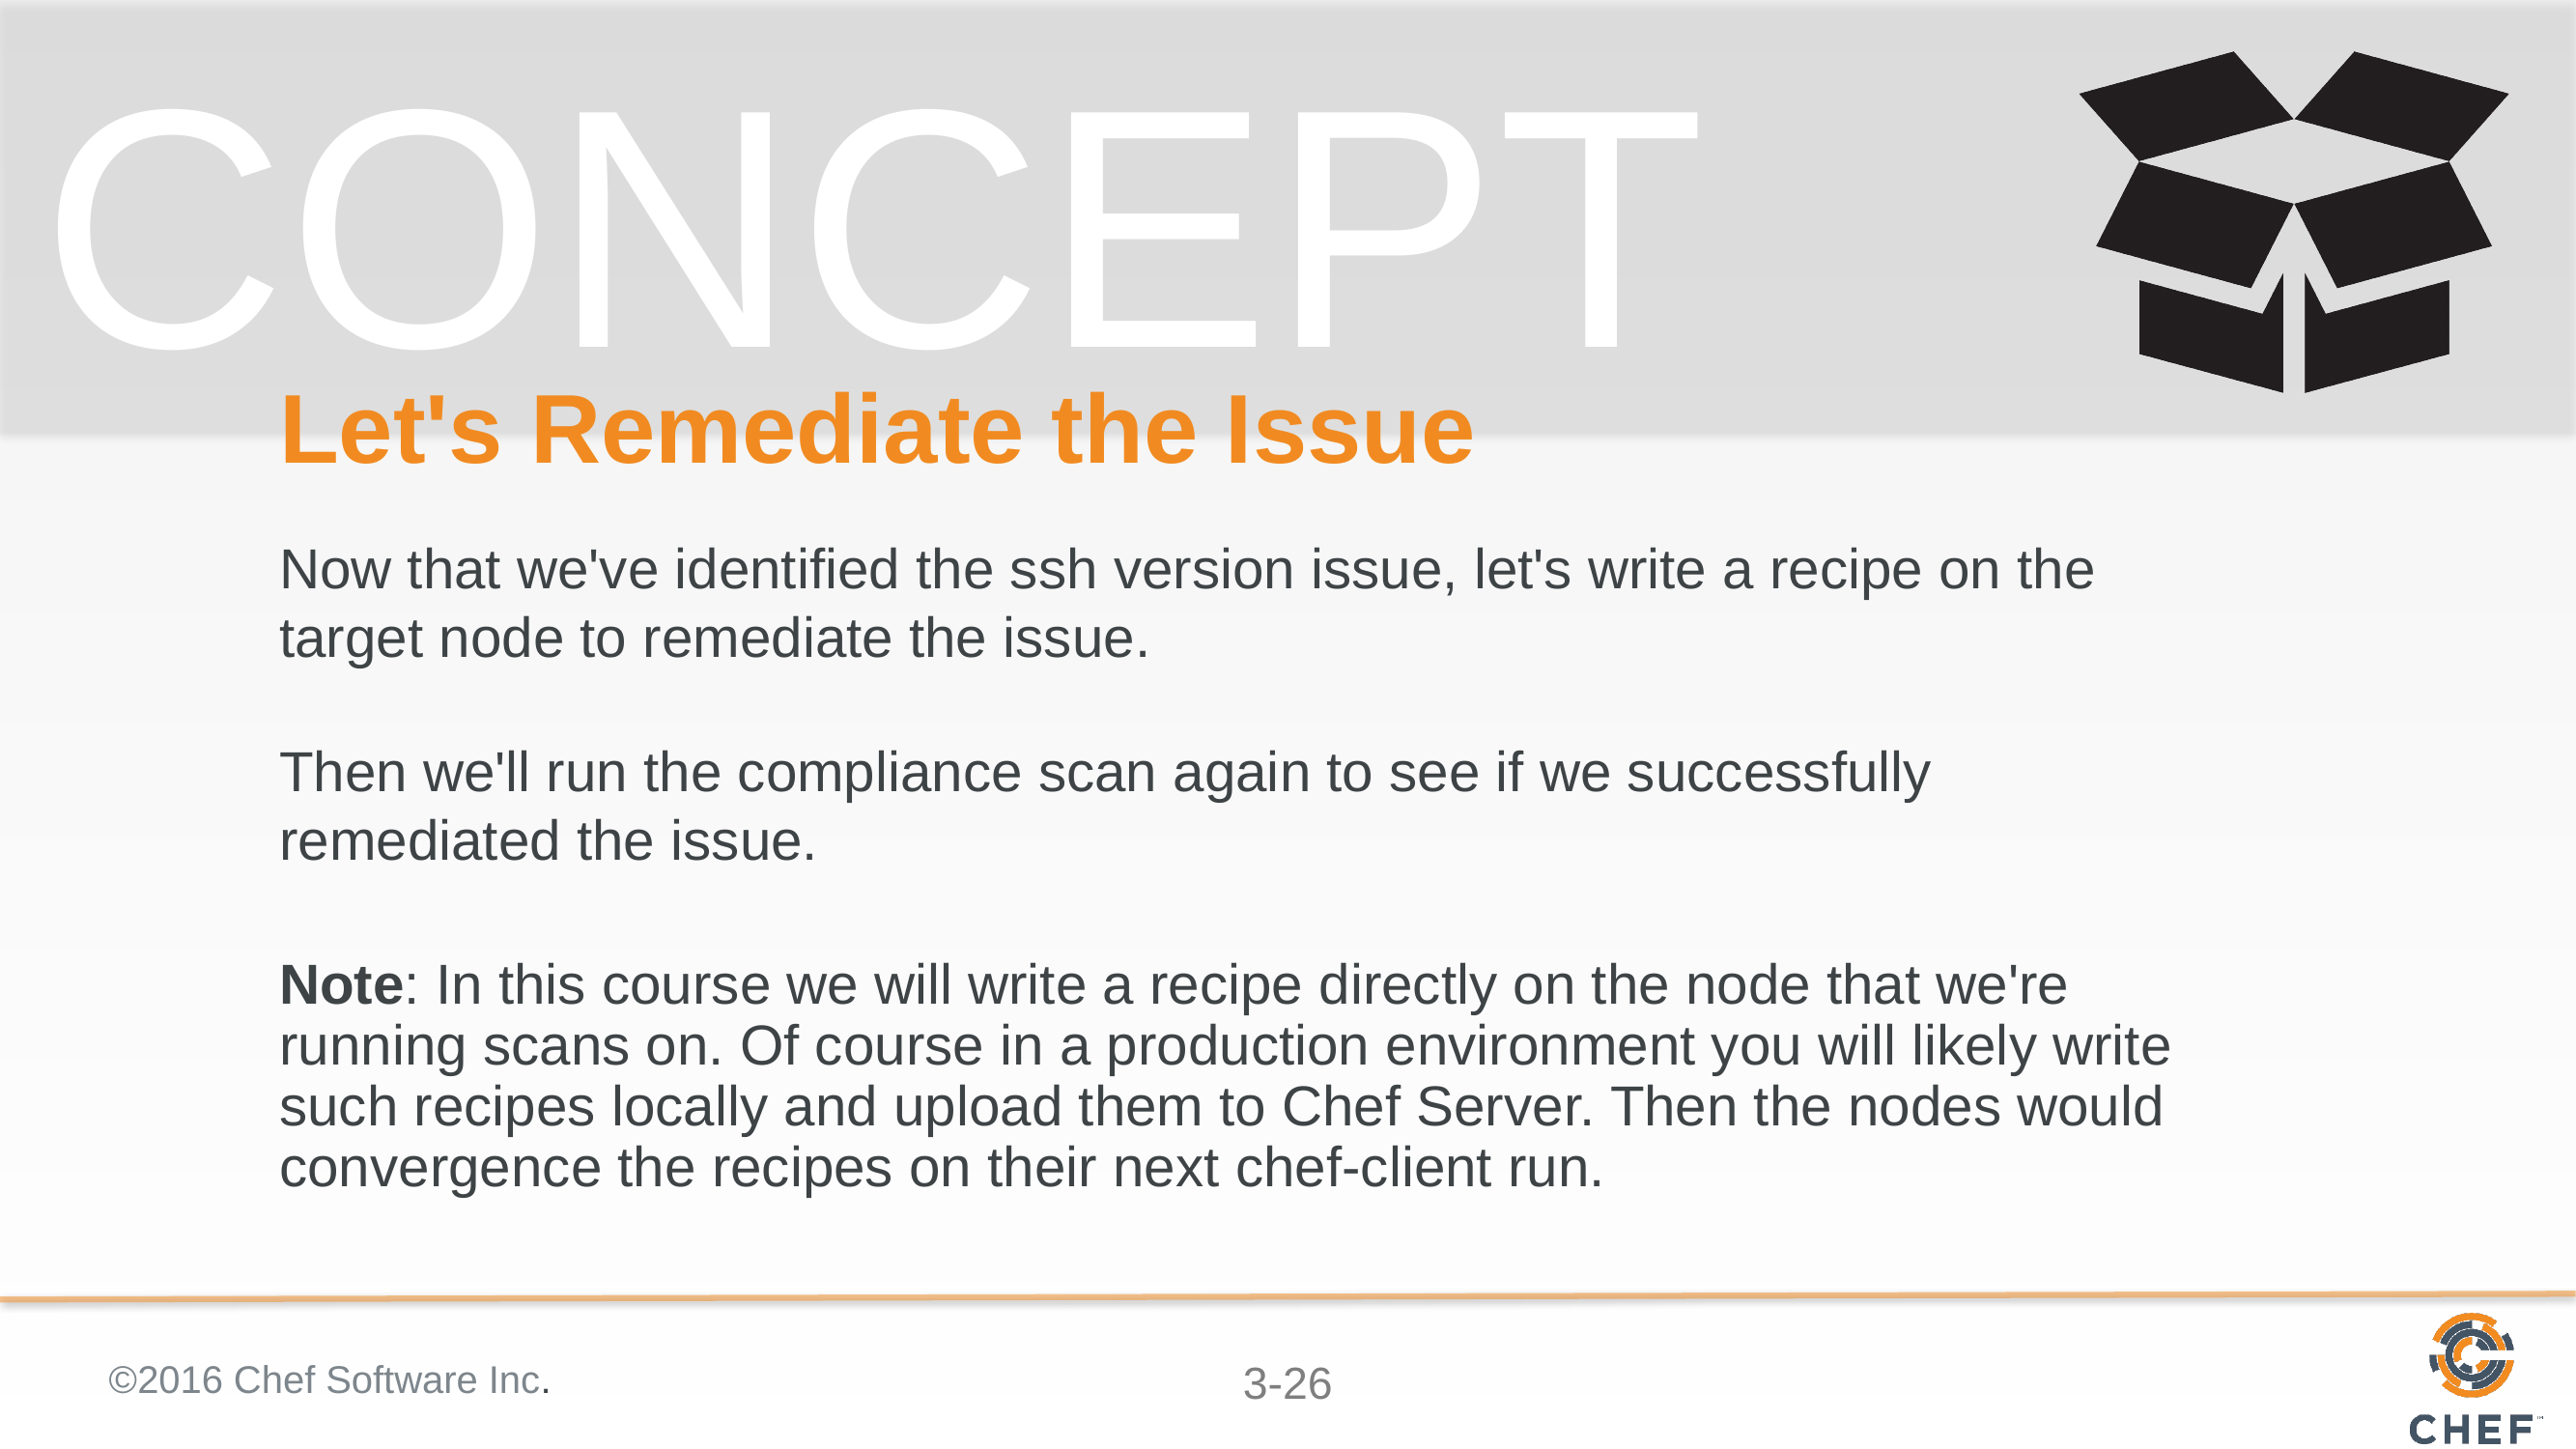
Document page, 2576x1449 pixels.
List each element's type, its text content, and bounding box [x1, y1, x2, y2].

subtitle Now that we've identified the ssh version issue, let's write a recipe on the target node to remediate the issue. Then we'll run the compliance scan again to see if we successfully remediated the issue. Note: In this course we will write a recipe directly on the node that we're running scans on. Of course in a production environment you will likely write such recipes locally and upload them to Chef Server. Then the nodes would convergence the recipes on their next chef-client run. [265, 518, 2217, 1203]
picture [2079, 51, 2509, 399]
title Let's Remediate the Issue [265, 363, 2217, 499]
picture [2399, 1297, 2551, 1449]
